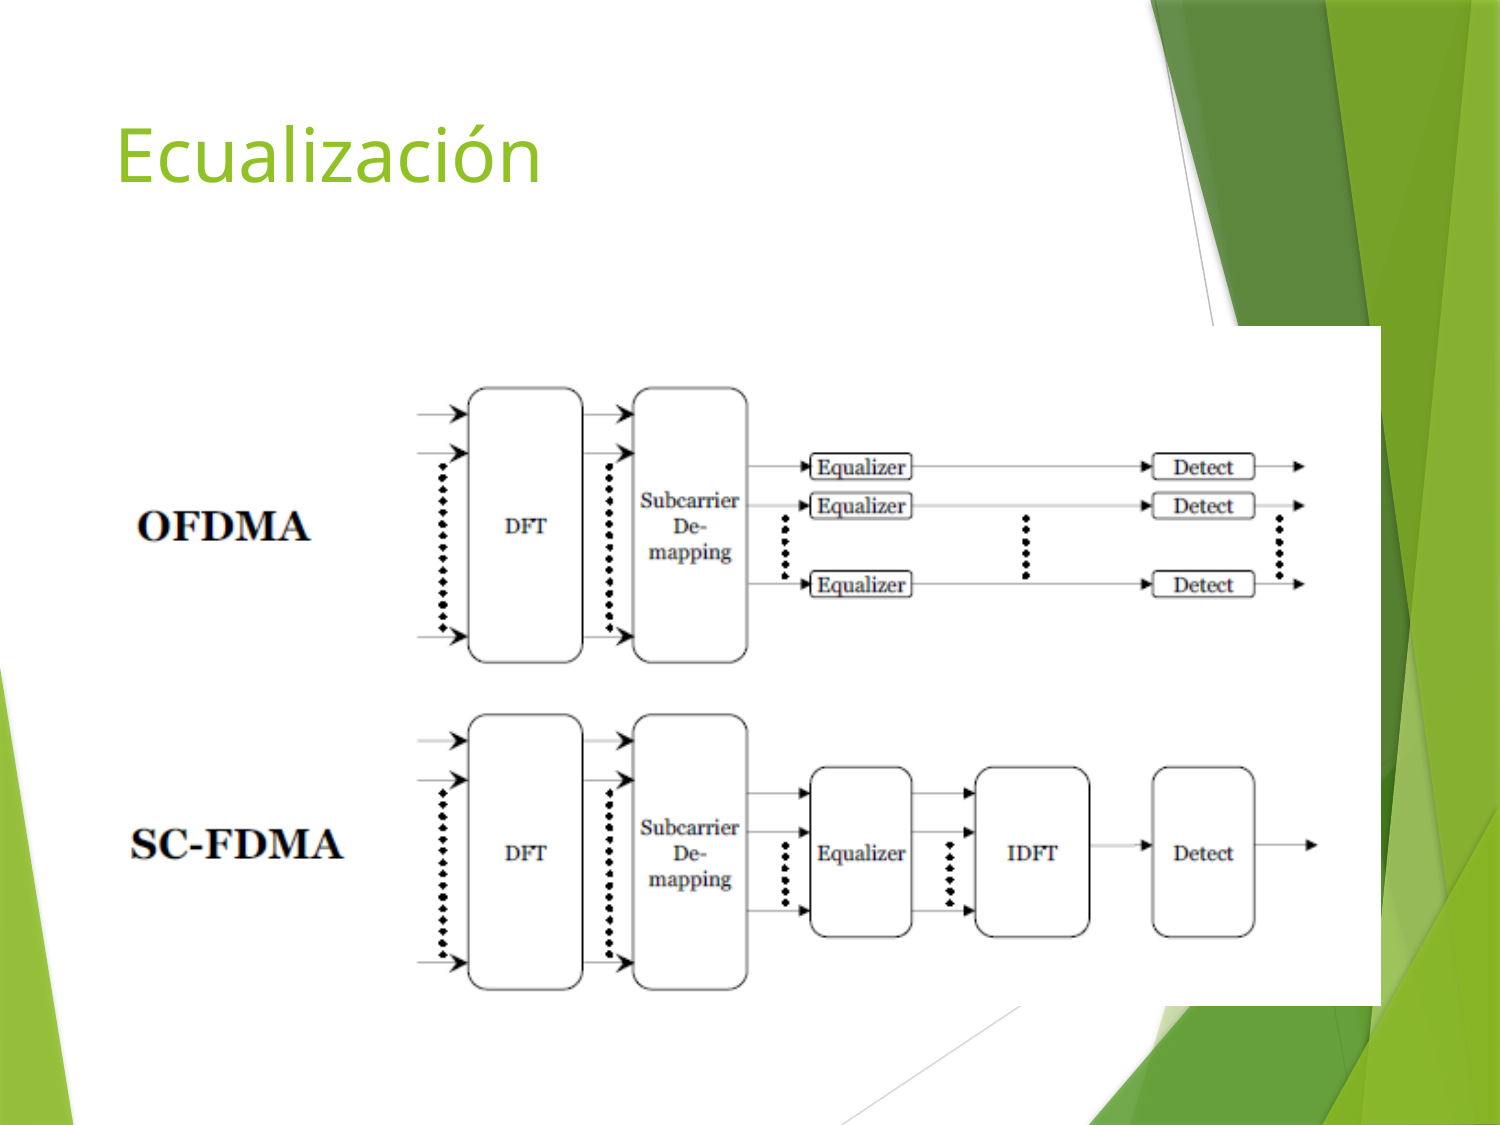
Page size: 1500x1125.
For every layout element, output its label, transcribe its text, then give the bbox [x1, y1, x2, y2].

picture [87, 325, 1381, 1006]
title Ecualización [99, 99, 1142, 317]
